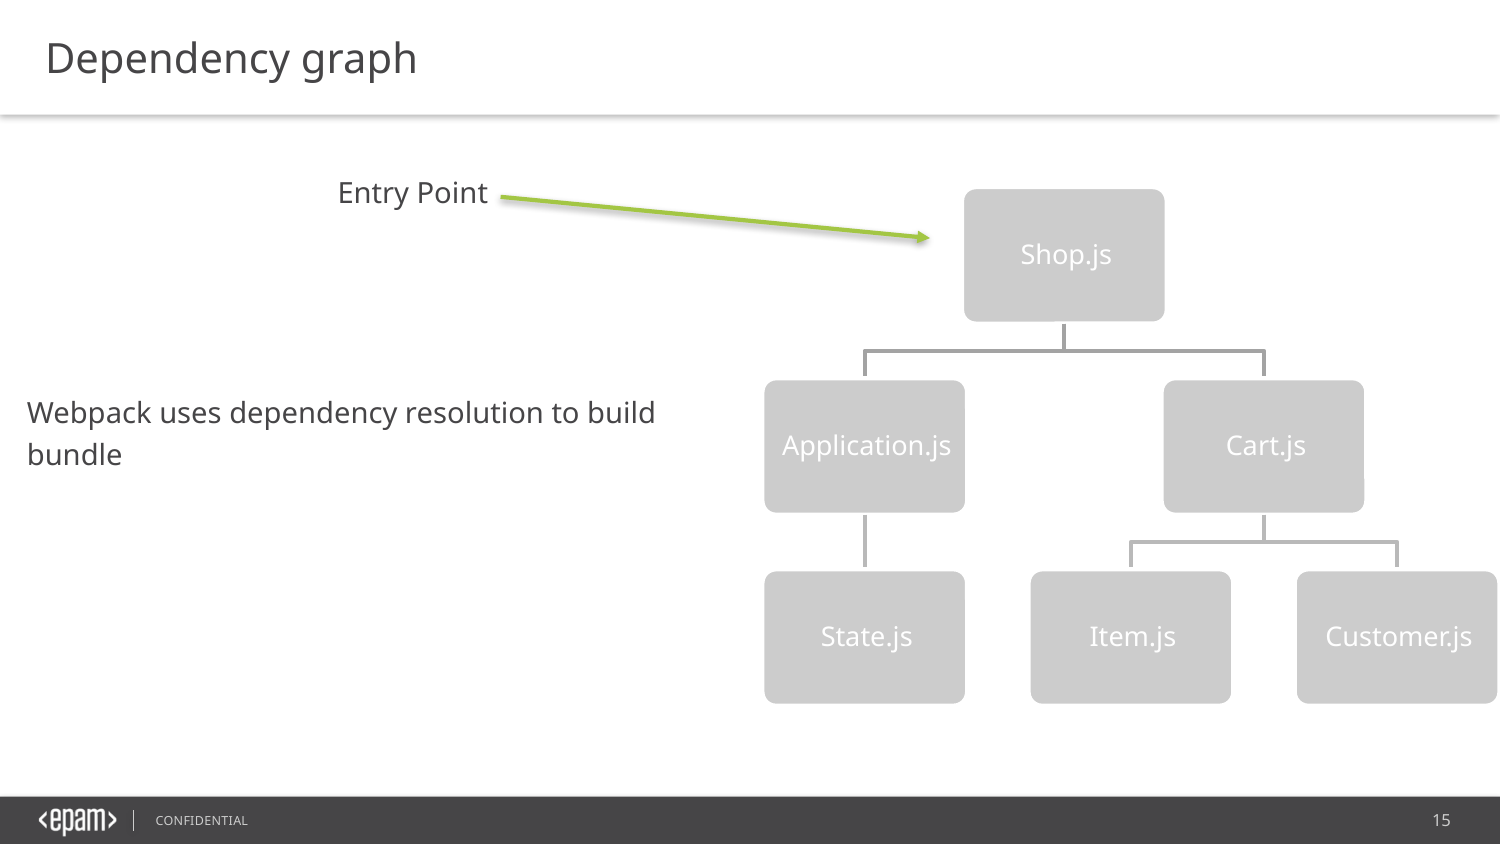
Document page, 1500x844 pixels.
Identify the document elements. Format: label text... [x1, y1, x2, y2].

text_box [500, 196, 931, 239]
list Dependency graph [0, 0, 1500, 115]
list Webpack uses dependency resolution to build bundle [15, 381, 756, 657]
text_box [761, 176, 1500, 717]
picture [38, 808, 117, 837]
text_box Entry Point [322, 167, 504, 218]
